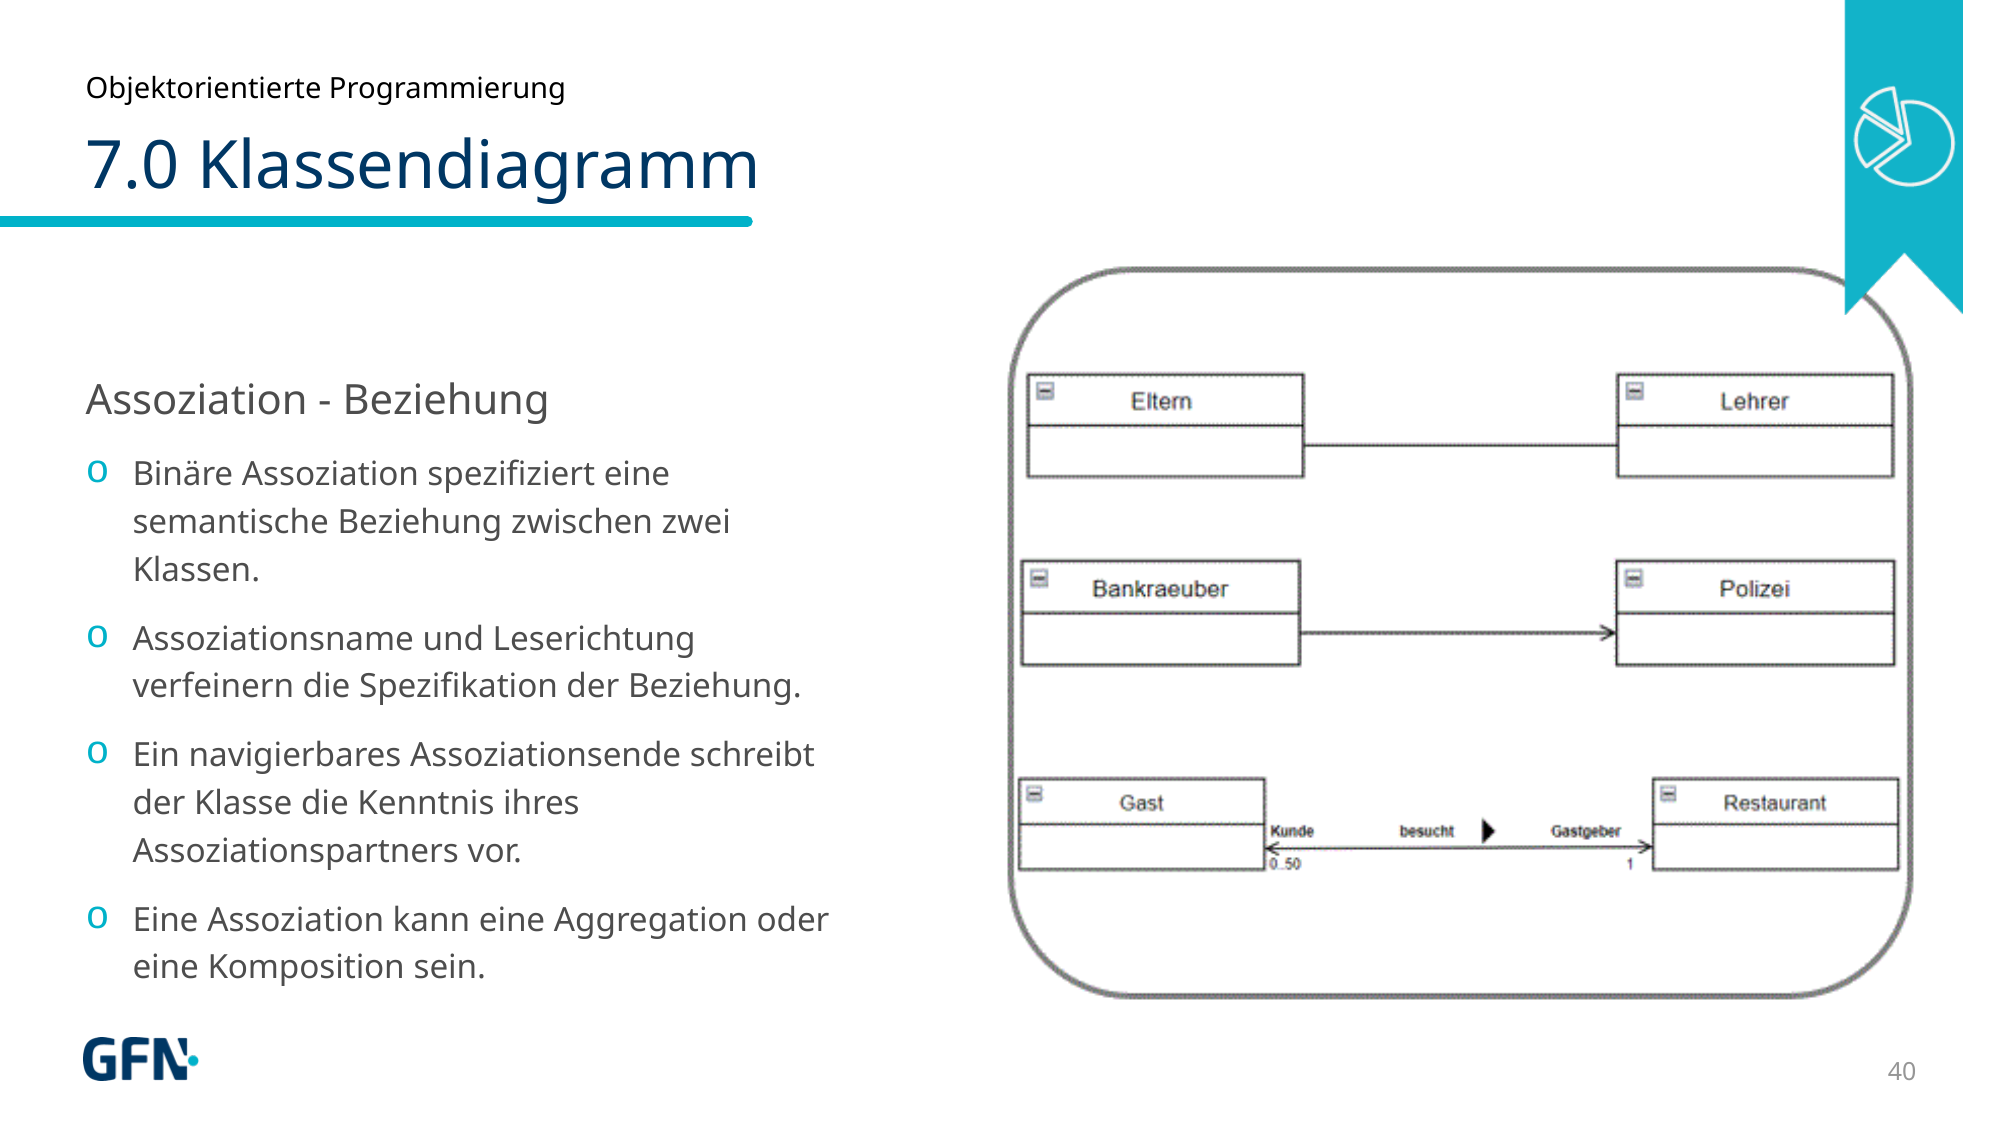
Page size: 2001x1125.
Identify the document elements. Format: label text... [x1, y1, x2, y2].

picture [917, 0, 2000, 1014]
list Objektorientierte Programmierung [85, 62, 1834, 105]
list 7.0 Klassendiagramm [85, 105, 1834, 172]
list Assoziation - Beziehung Binäre Assoziation spezifiziert eine semantische Beziehung zwischen zwei Klassen. Assoziationsname und Leserichtung verfeinern die Spezifikation der Beziehung. Ein navigierbares Assoziationsende schreibt der Klasse die Kenntnis ihres Assoziationspartners vor. Eine Assoziation kann eine Aggregation oder eine Komposition sein. [85, 363, 835, 969]
slide_number 40 [1749, 1042, 1917, 1103]
picture [83, 1037, 199, 1081]
